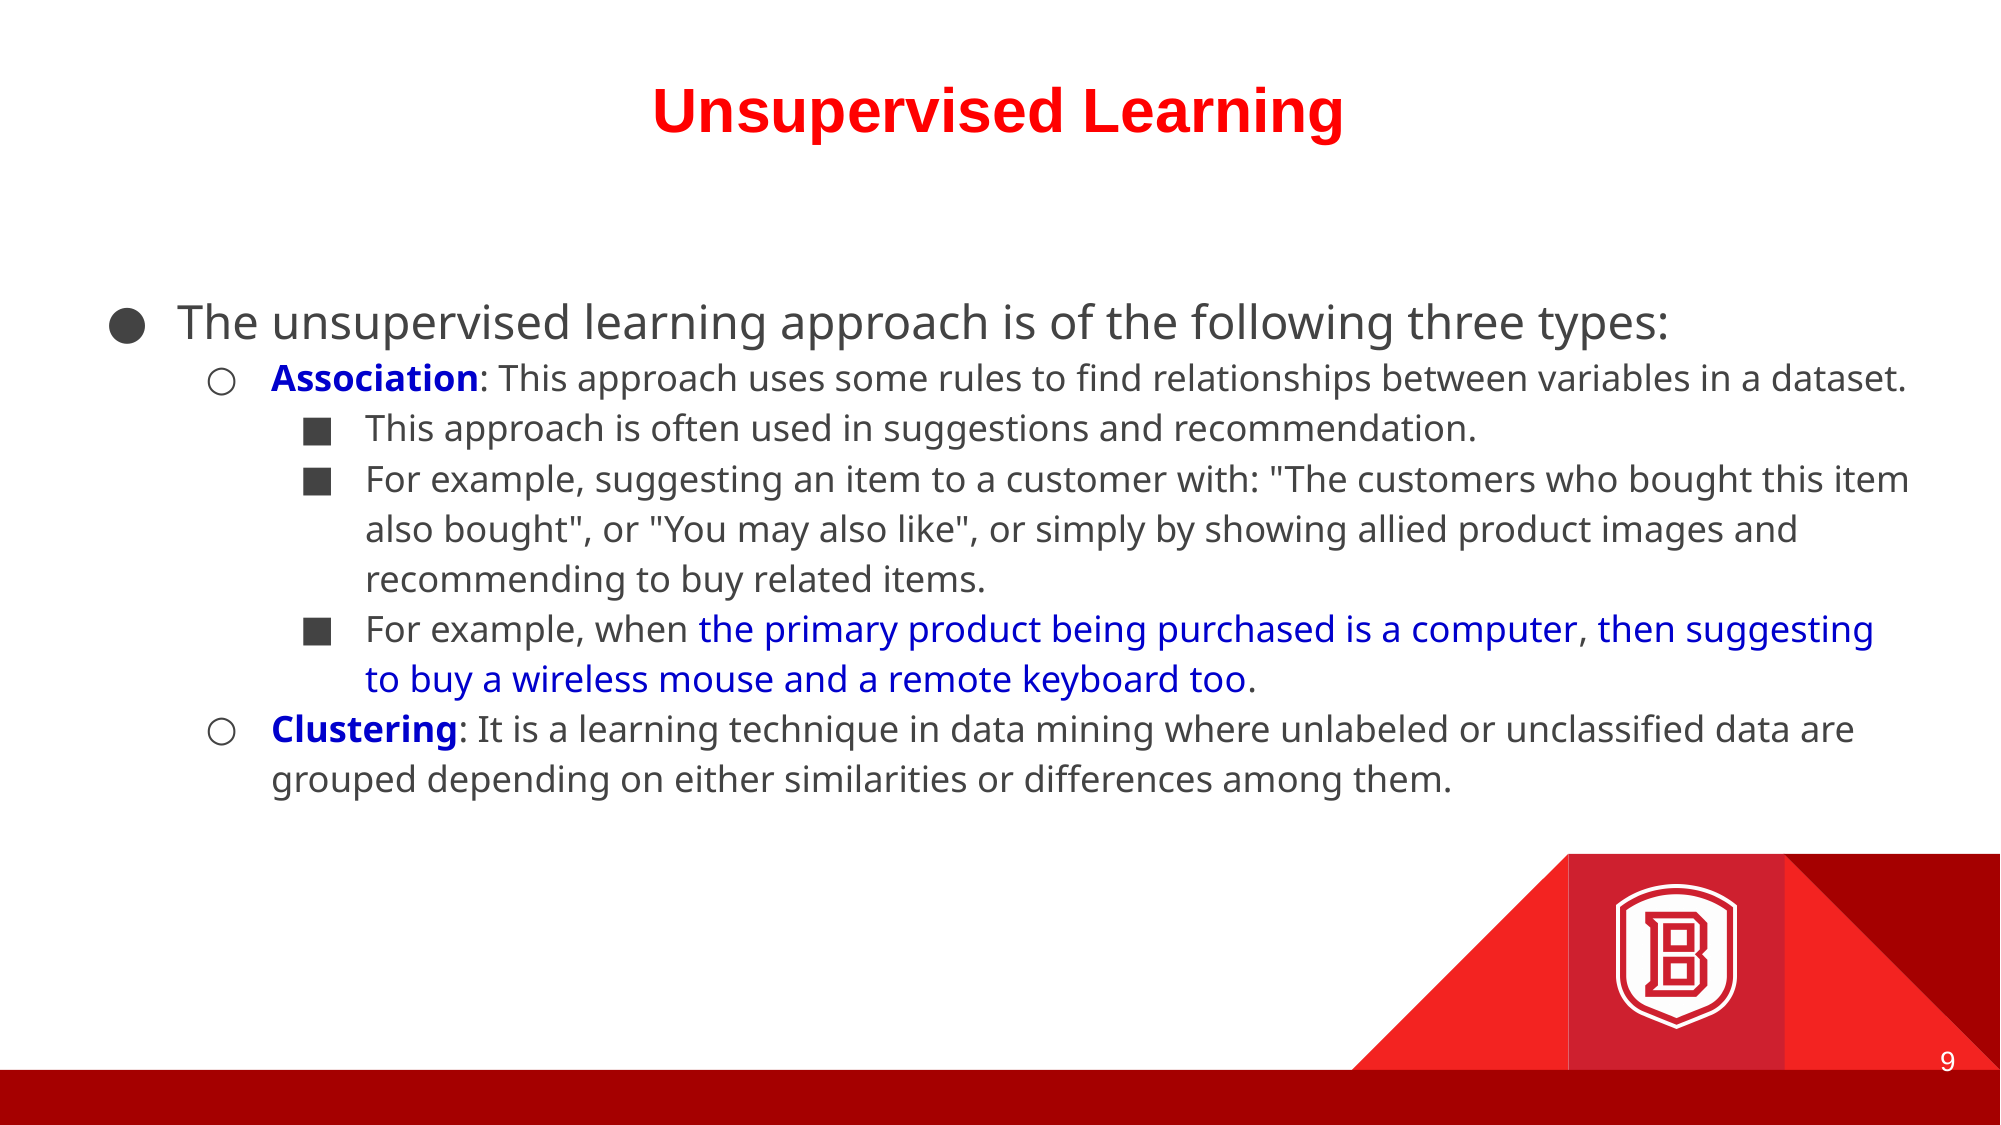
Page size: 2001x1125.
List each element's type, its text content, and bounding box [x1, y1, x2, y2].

title Unsupervised Learning [68, 55, 1932, 188]
list The unsupervised learning approach is of the following three types: Association: This approach uses some rules to find relationships between variables in a dataset. This approach is often used in suggestions and recommendation. For example, suggesting an item to a customer with: "The customers who bought this item also bought", or "You may also like", or simply by showing allied product images and recommending to buy related items. For example, when the primary product being purchased is a computer, then suggesting to buy a wireless mouse and a remote keyboard too. Clustering: It is a learning technique in data mining where unlabeled or unclassified data are grouped depending on either similarities or differences among them. [68, 268, 1932, 839]
picture [1616, 884, 1737, 1029]
slide_number 9 [1850, 1017, 1971, 1104]
